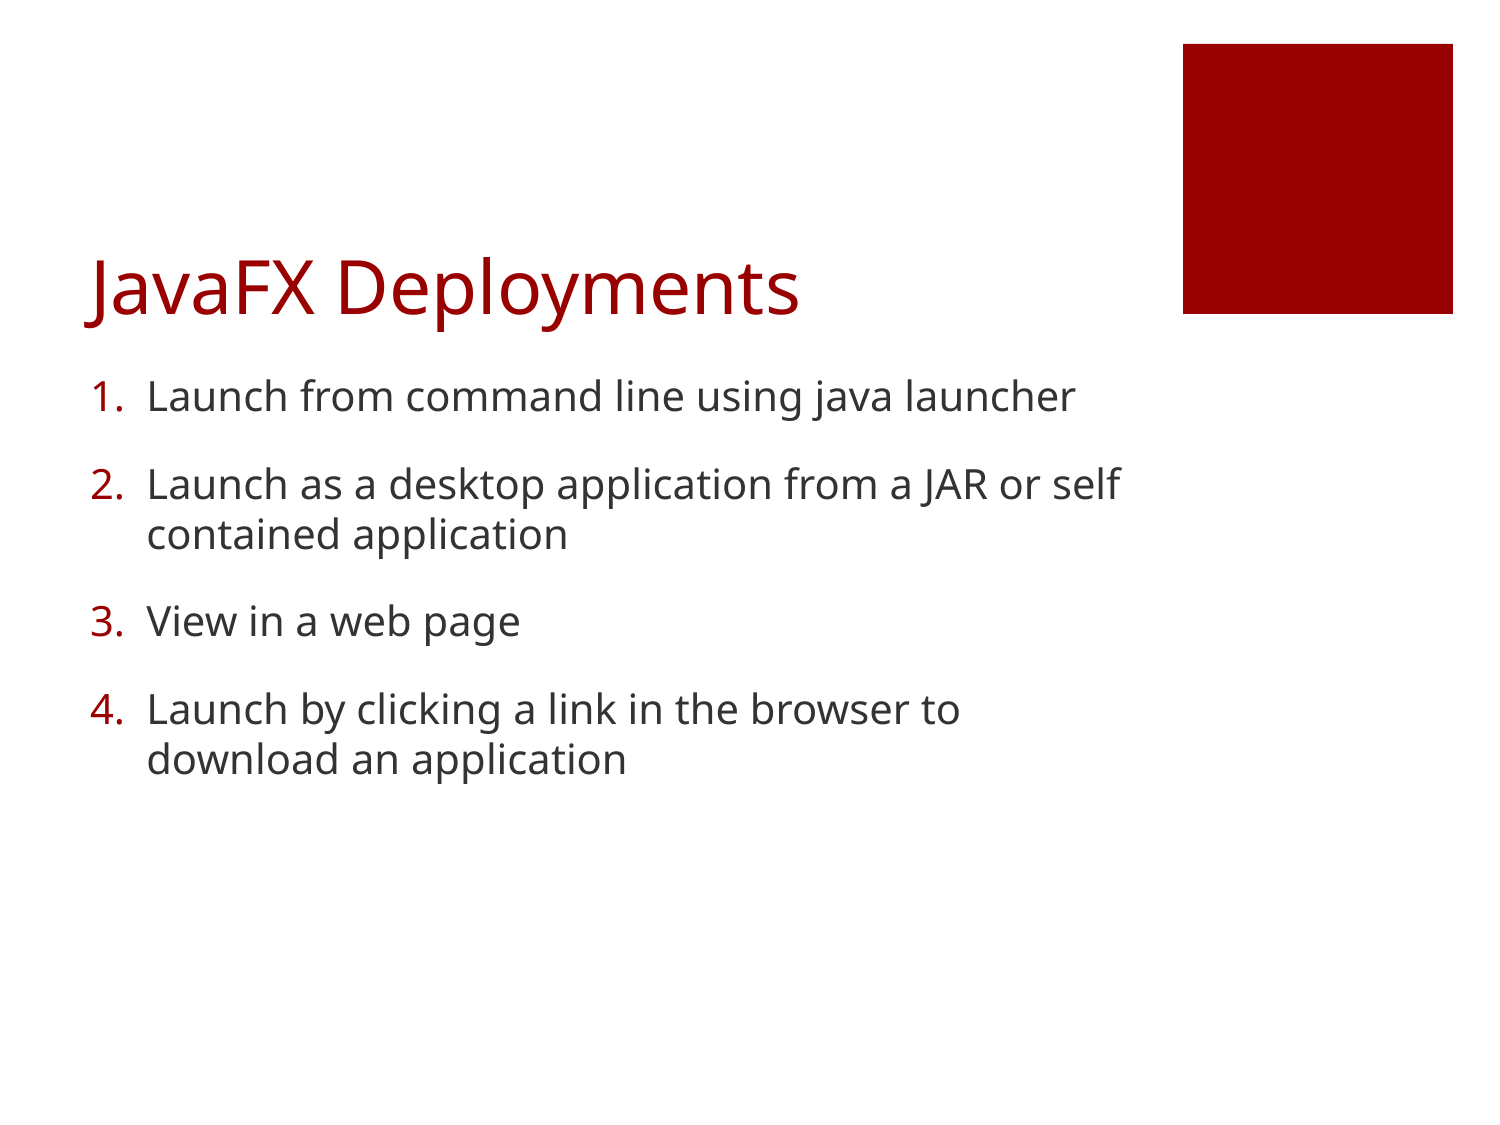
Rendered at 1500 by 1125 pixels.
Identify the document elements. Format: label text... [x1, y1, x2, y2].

title JavaFX Deployments [75, 149, 1143, 338]
list Launch from command line using java launcher Launch as a desktop application from a JAR or self contained application View in a web page Launch by clicking a link in the browser to download an application [75, 362, 1143, 1005]
